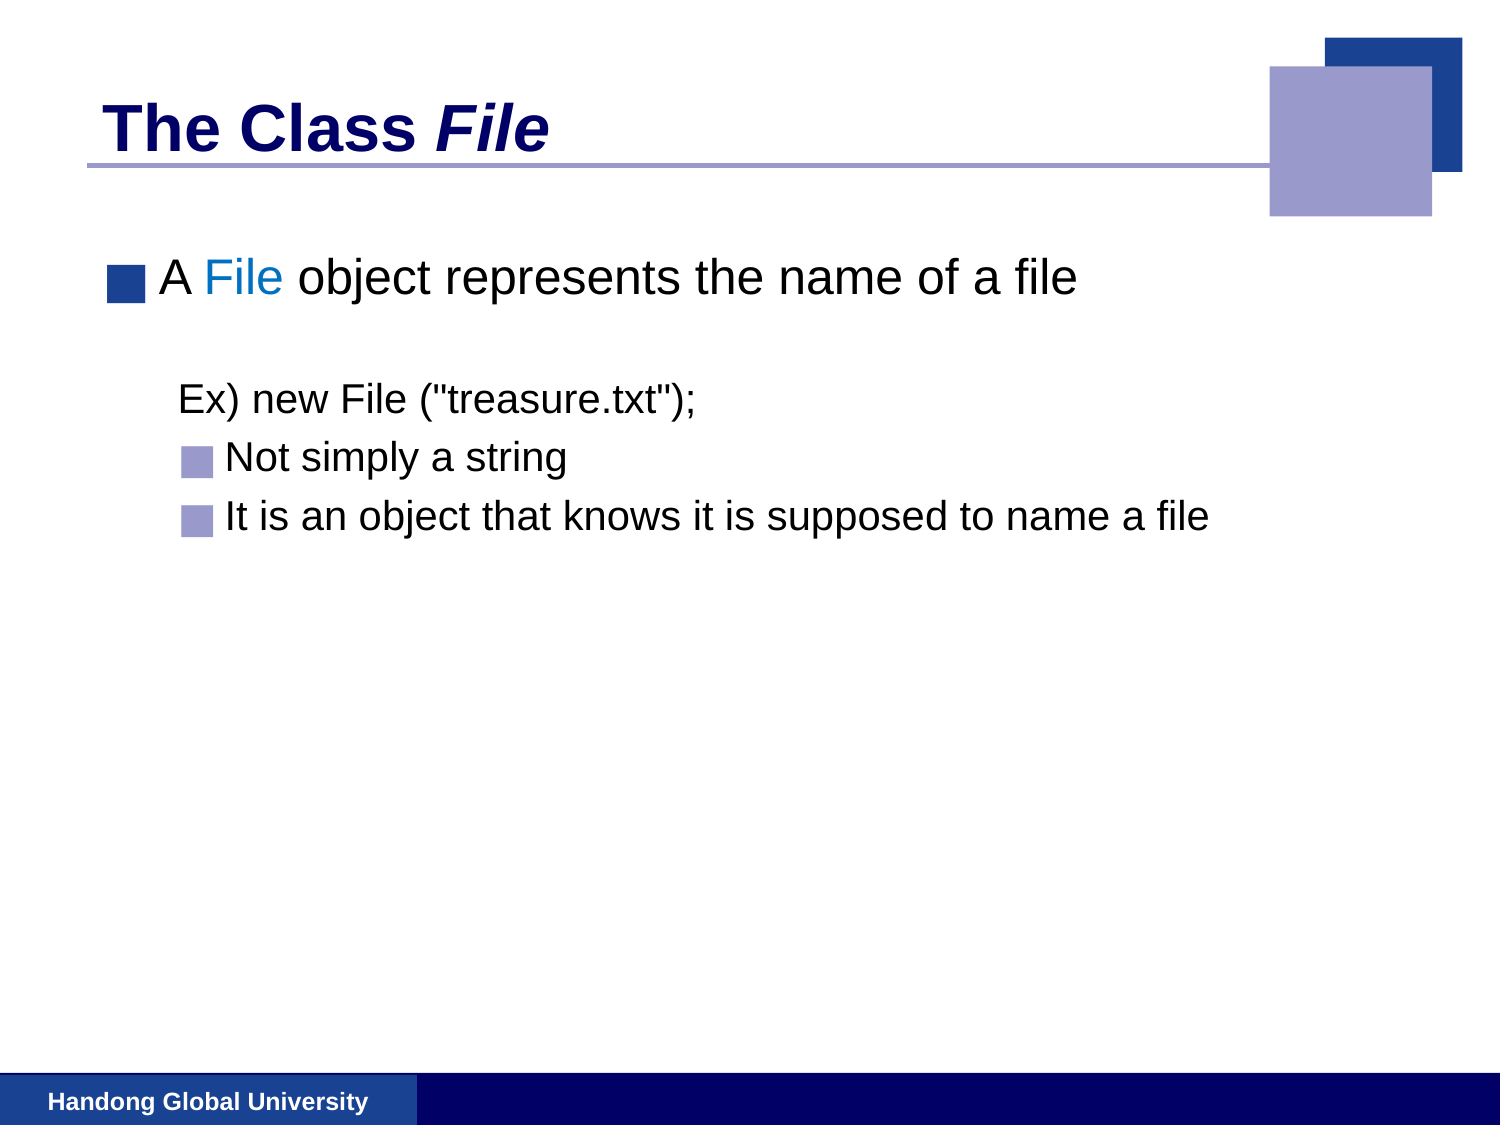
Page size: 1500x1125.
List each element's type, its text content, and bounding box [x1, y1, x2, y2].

title The Class File [87, 46, 1238, 172]
list A File object represents the name of a file Ex) new File ("treasure.txt"); Not simply a string It is an object that knows it is supposed to name a file [87, 237, 1425, 1013]
